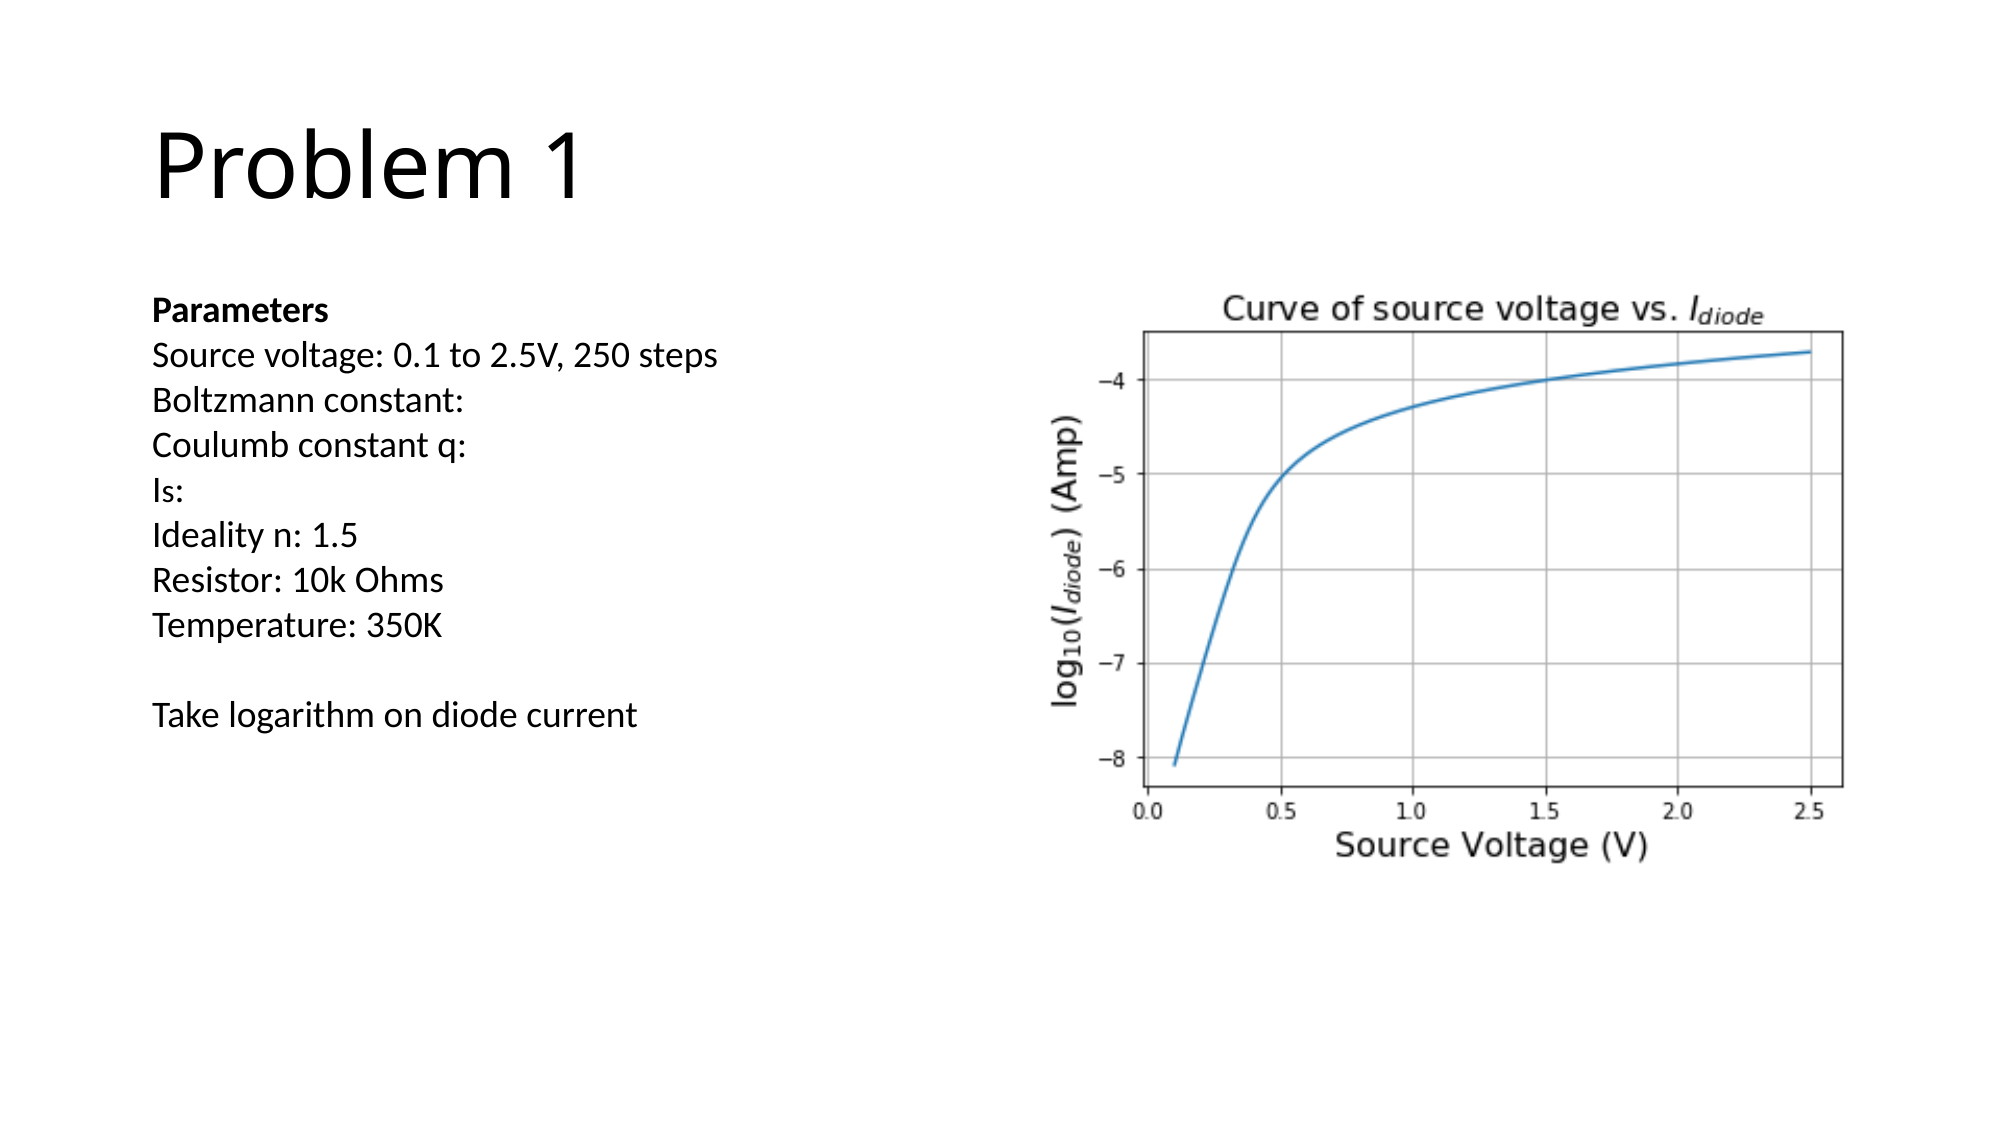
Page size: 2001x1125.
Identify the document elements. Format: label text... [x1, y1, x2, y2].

title Problem 1 [137, 59, 1863, 278]
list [1035, 277, 1863, 876]
